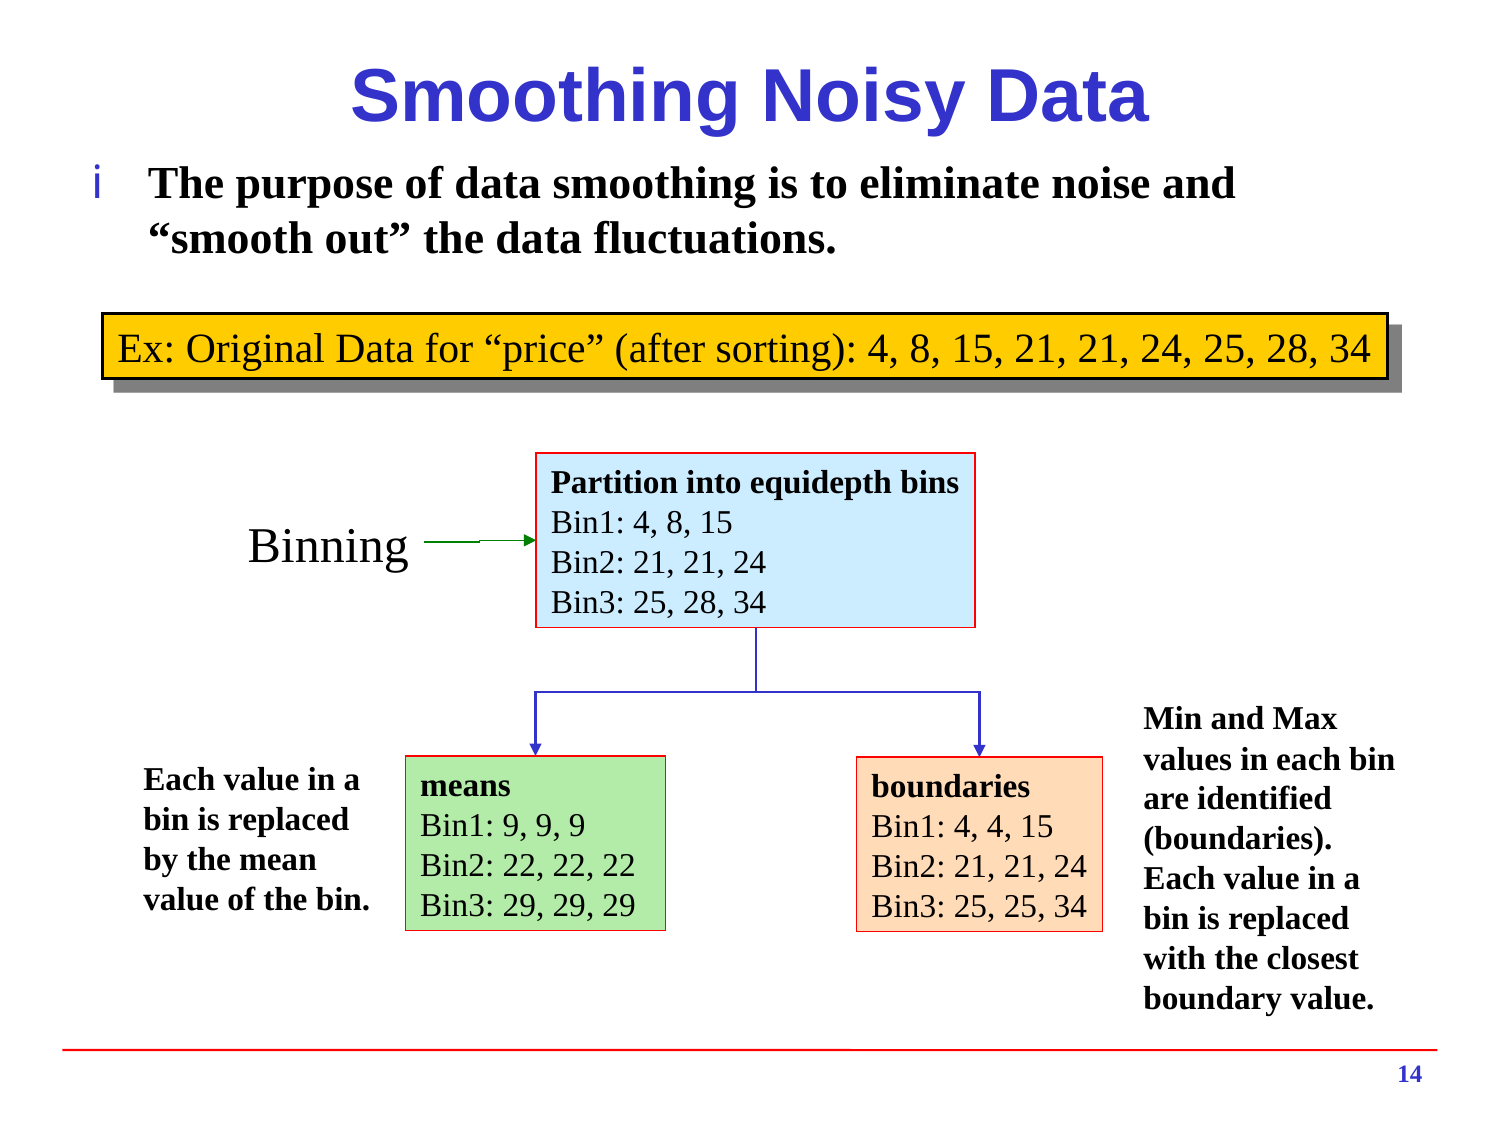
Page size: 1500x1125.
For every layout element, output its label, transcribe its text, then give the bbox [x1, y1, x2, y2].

text_box Ex: Original Data for “price” (after sorting): 4, 8, 15, 21, 21, 24, 25, 28, 34 [102, 313, 1388, 379]
text_box Each value in a bin is replaced by the mean value of the bin. [128, 749, 394, 925]
text_box Partition into equidepth bins Bin1: 4, 8, 15 Bin2: 21, 21, 24 Bin3: 25, 28, 34 [536, 453, 976, 628]
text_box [582, 582, 709, 804]
title Smoothing Noisy Data [75, 41, 1425, 142]
slide_number 14 [1124, 1049, 1438, 1101]
text_box Min and Max values in each bin are identified (boundaries). Each value in a bin is replaced with the closest boundary value. [1128, 689, 1419, 1024]
text_box Binning [232, 504, 424, 580]
text_box The purpose of data smoothing is to eliminate noise and “smooth out” the data fluctuations. [76, 145, 1383, 459]
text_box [803, 581, 932, 806]
text_box boundaries Bin1: 4, 4, 15 Bin2: 21, 21, 24 Bin3: 25, 25, 34 [856, 757, 1103, 932]
text_box means Bin1: 9, 9, 9 Bin2: 22, 22, 22 Bin3: 29, 29, 29 [405, 755, 666, 931]
